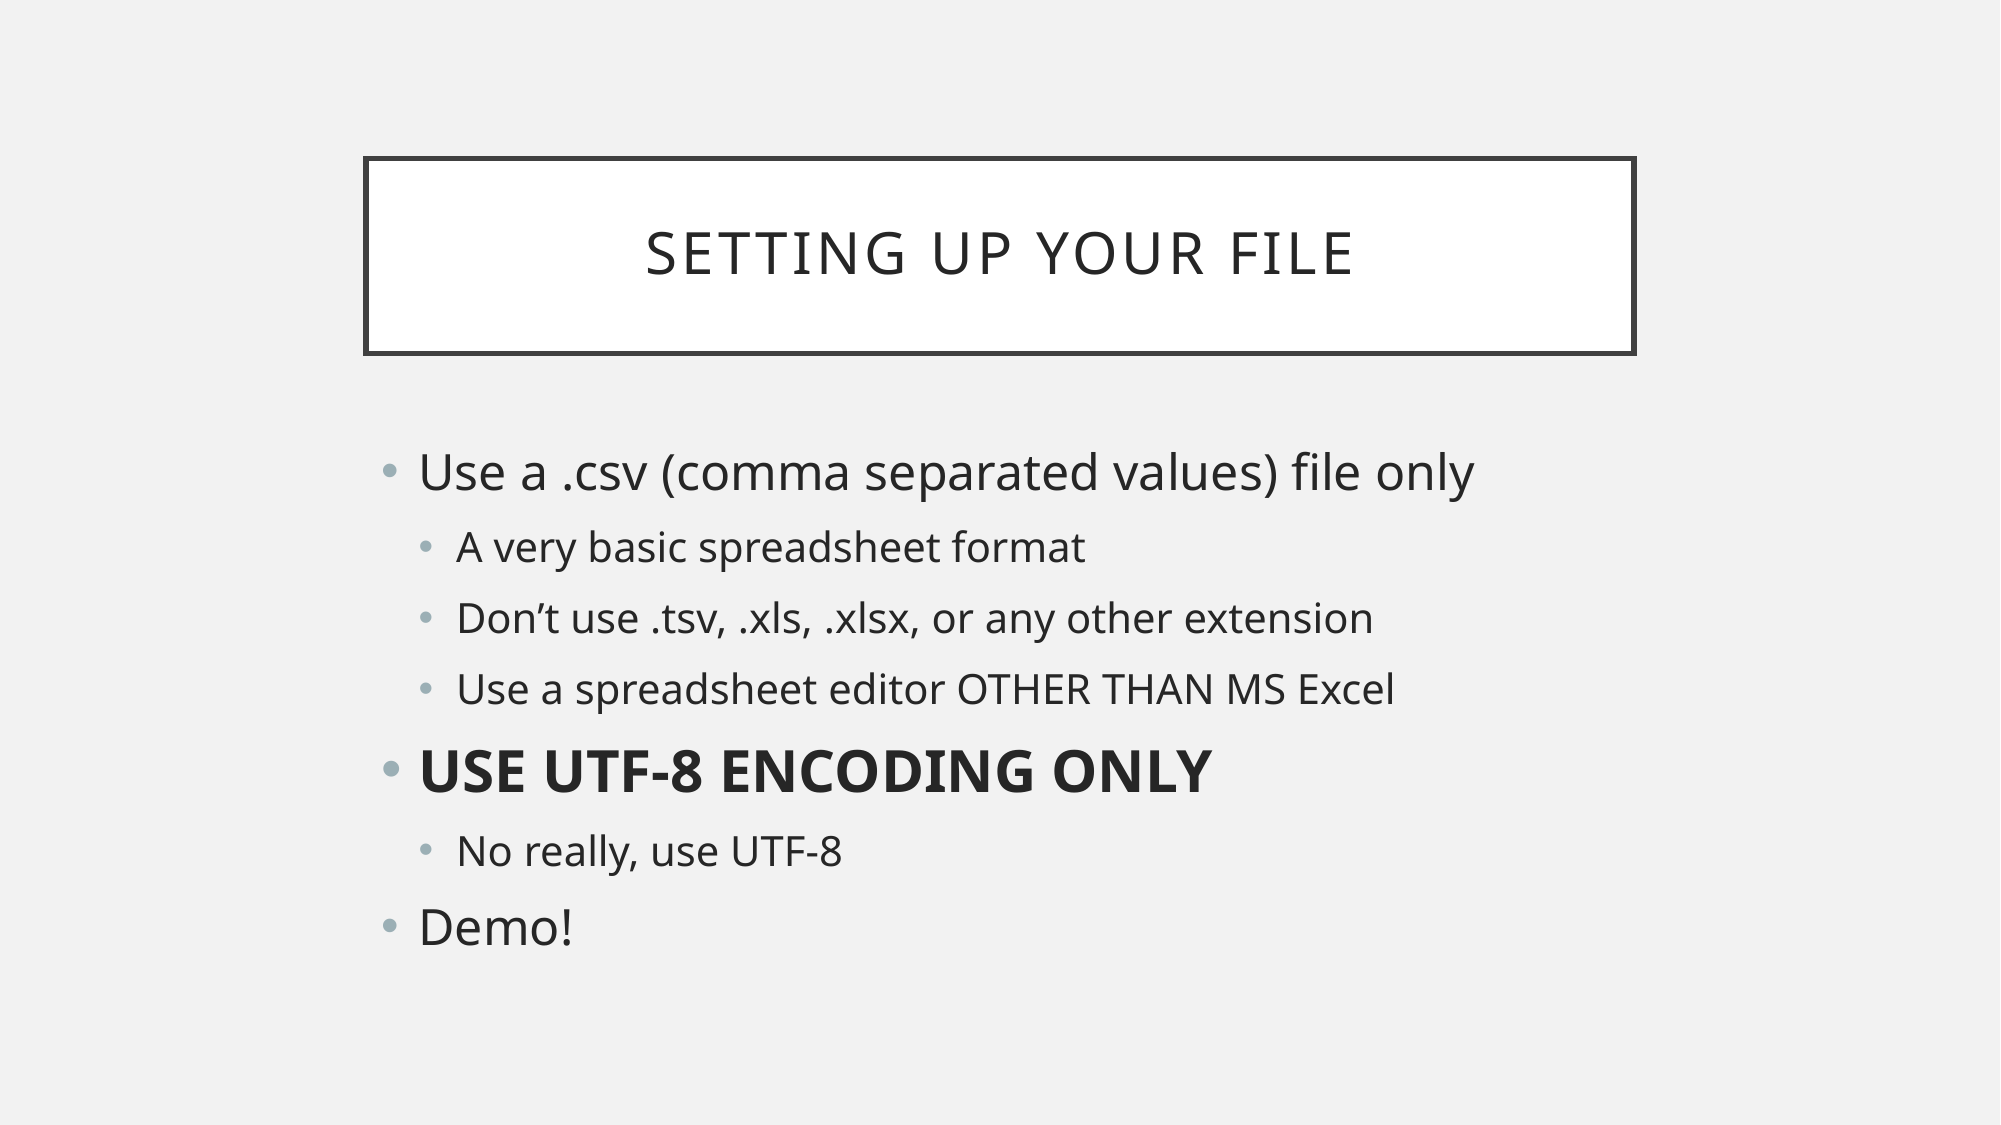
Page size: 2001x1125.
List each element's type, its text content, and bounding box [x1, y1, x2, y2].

title Setting up your File [363, 156, 1637, 356]
list Use a .csv (comma separated values) file only A very basic spreadsheet format Don’t use .tsv, .xls, .xlsx, or any other extension Use a spreadsheet editor OTHER THAN MS Excel USE UTF-8 ENCODING ONLY No really, use UTF-8 Demo! [366, 432, 1634, 942]
